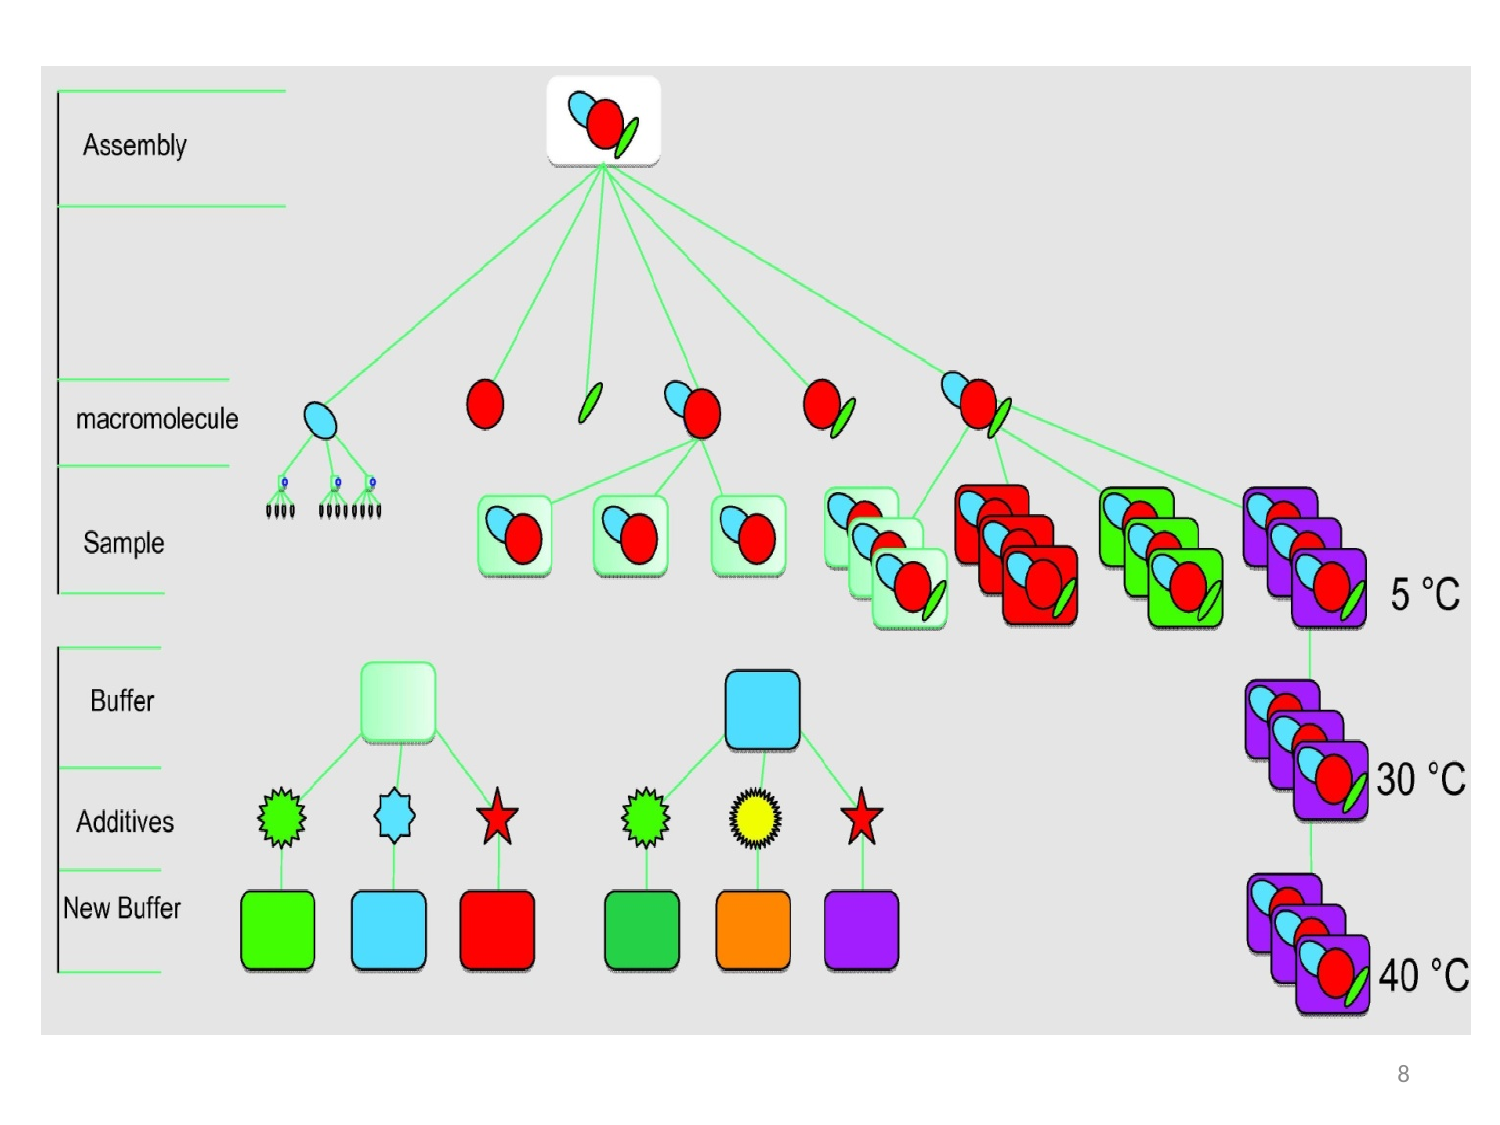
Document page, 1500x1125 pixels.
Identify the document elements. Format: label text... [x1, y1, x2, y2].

slide_number 8 [1074, 1042, 1425, 1103]
picture [41, 66, 1471, 1036]
